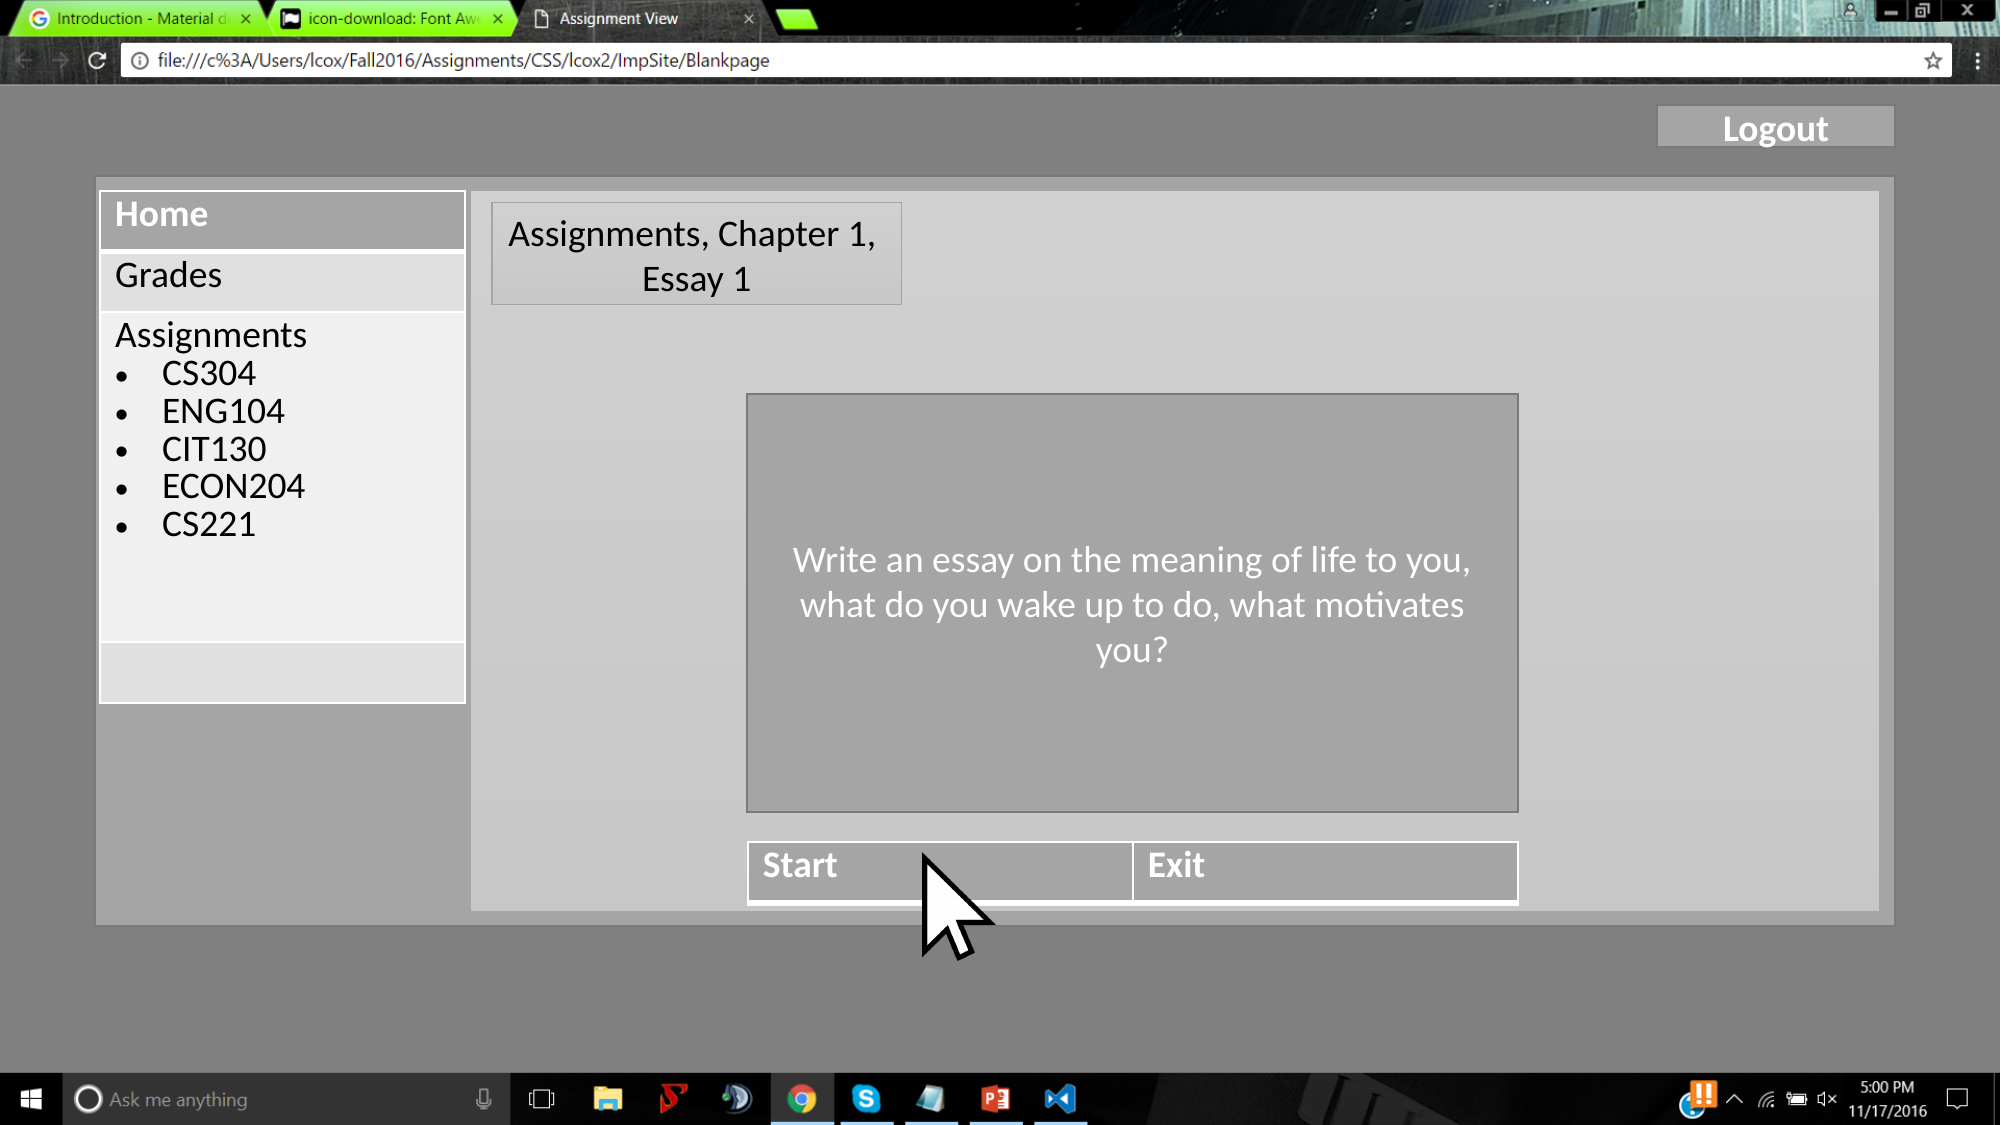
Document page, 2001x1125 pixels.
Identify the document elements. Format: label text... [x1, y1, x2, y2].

text_box Write an essay on the meaning of life to you, what do you wake up to do, what motivates you? [746, 393, 1519, 813]
table_cell Assignments CS304 ENG104 CIT130 ECON204 CS221 [101, 313, 464, 641]
text_box Assignments, Chapter 1, Essay 1 [491, 202, 902, 305]
picture [0, 0, 2000, 1125]
text_box Logout [1656, 104, 1896, 148]
table_cell [101, 643, 464, 702]
table_header Exit [1134, 843, 1517, 900]
text_box [470, 190, 1880, 912]
table_header Home [101, 192, 464, 249]
table_cell Grades [101, 254, 464, 311]
table_header Start [749, 843, 1132, 900]
text_box [94, 175, 1896, 927]
